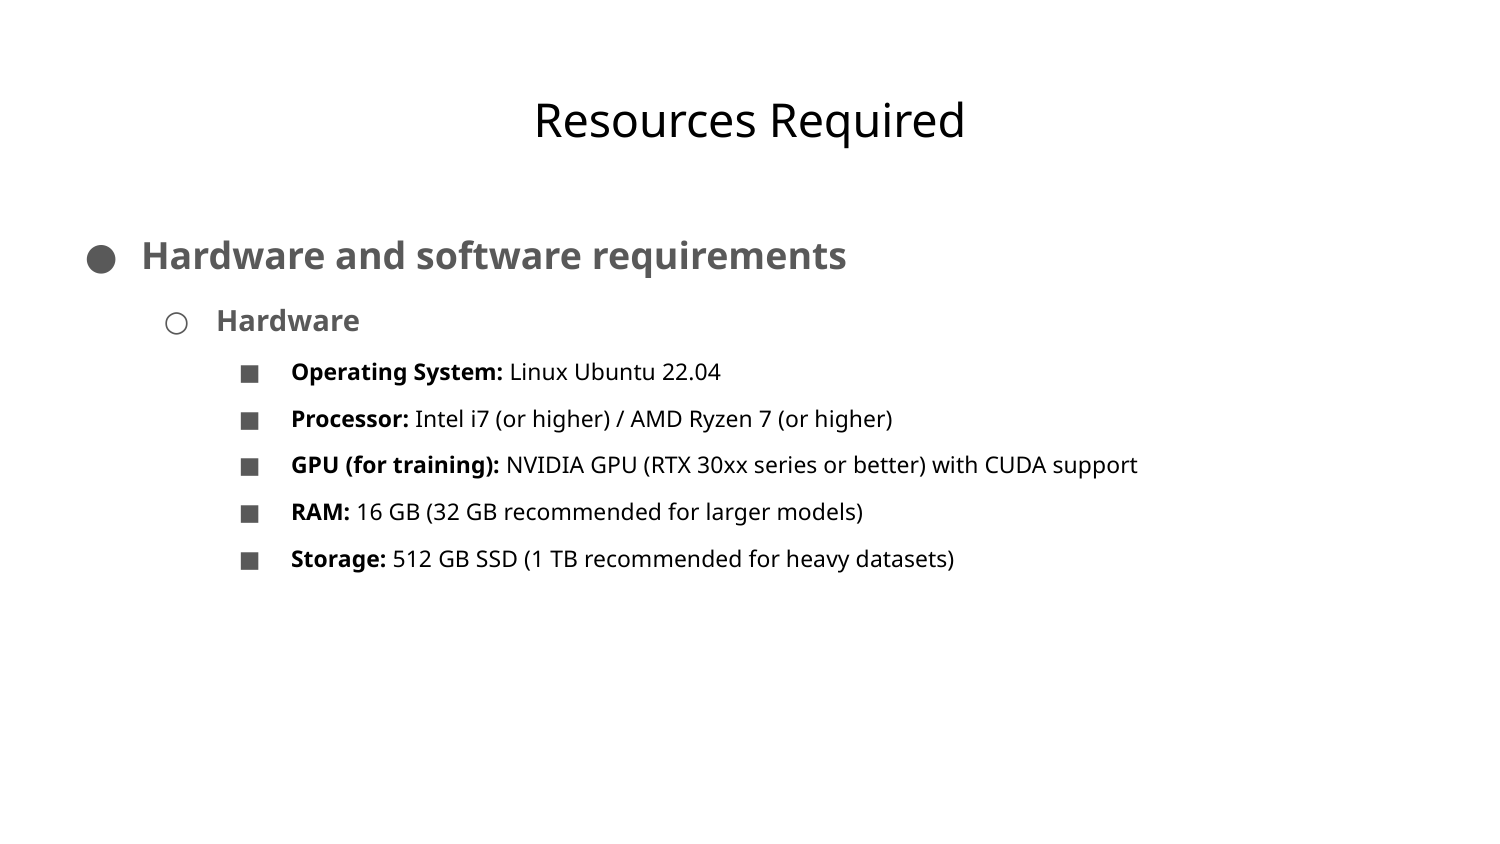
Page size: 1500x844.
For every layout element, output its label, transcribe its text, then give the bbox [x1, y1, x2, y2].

title Resources Required [51, 72, 1449, 167]
list Hardware and software requirements Hardware Operating System: Linux Ubuntu 22.04 Processor: Intel i7 (or higher) / AMD Ryzen 7 (or higher) GPU (for training): NVIDIA GPU (RTX 30xx series or better) with CUDA support RAM: 16 GB (32 GB recommended for larger models) Storage: 512 GB SSD (1 TB recommended for heavy datasets) [51, 189, 1449, 750]
